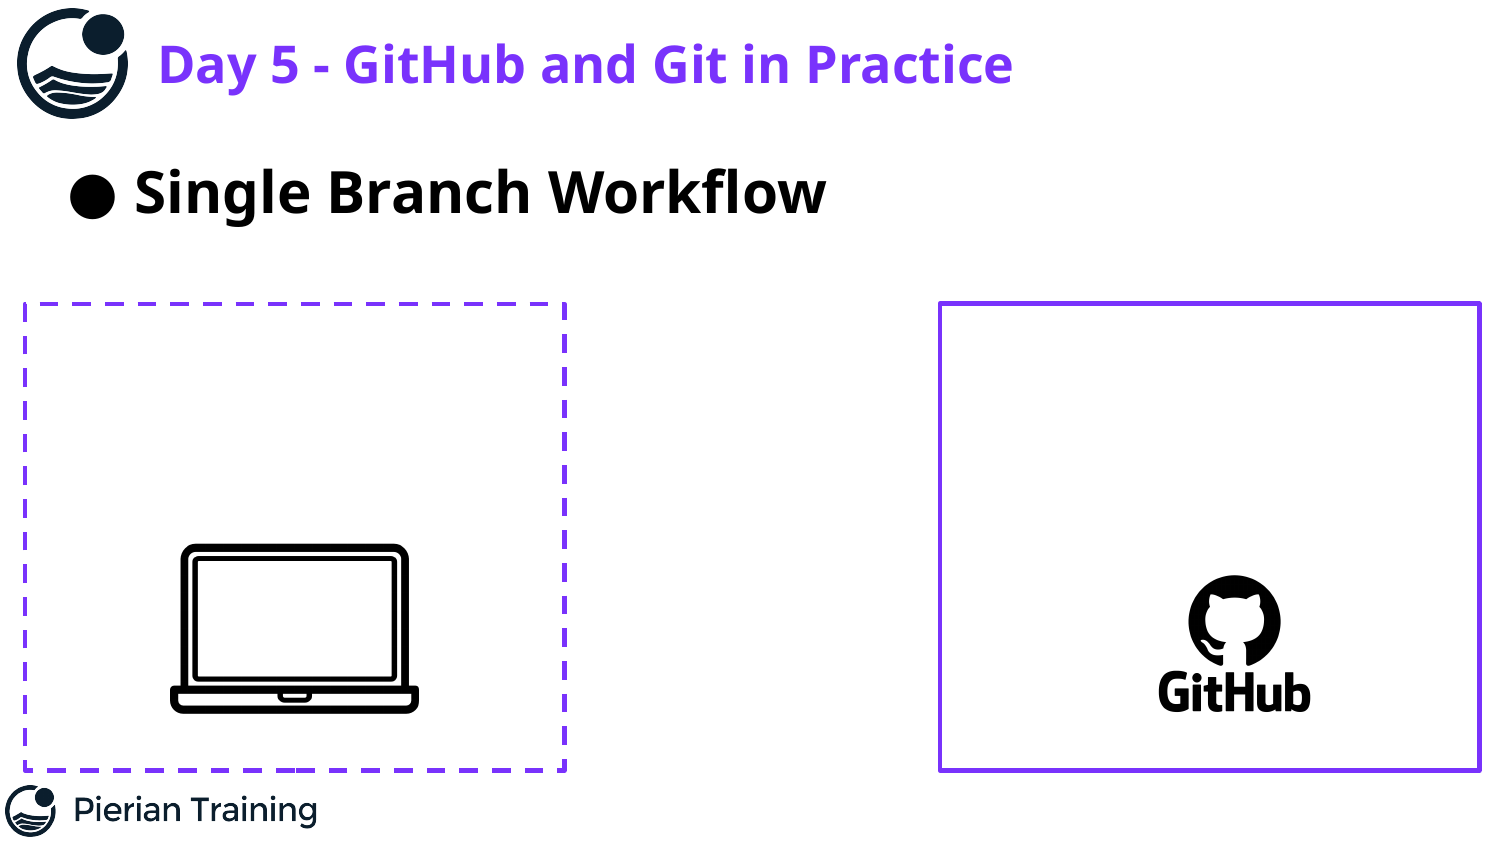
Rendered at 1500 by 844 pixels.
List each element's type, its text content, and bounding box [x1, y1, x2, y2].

picture [1109, 573, 1359, 715]
text_box [940, 303, 1480, 771]
picture [4, 785, 318, 837]
text_box Single Branch Workflow [44, 140, 1432, 311]
picture [170, 504, 420, 754]
picture [16, 8, 128, 120]
text_box [25, 303, 565, 771]
text_box Day 5 - GitHub and Git in Practice [142, 16, 1432, 110]
